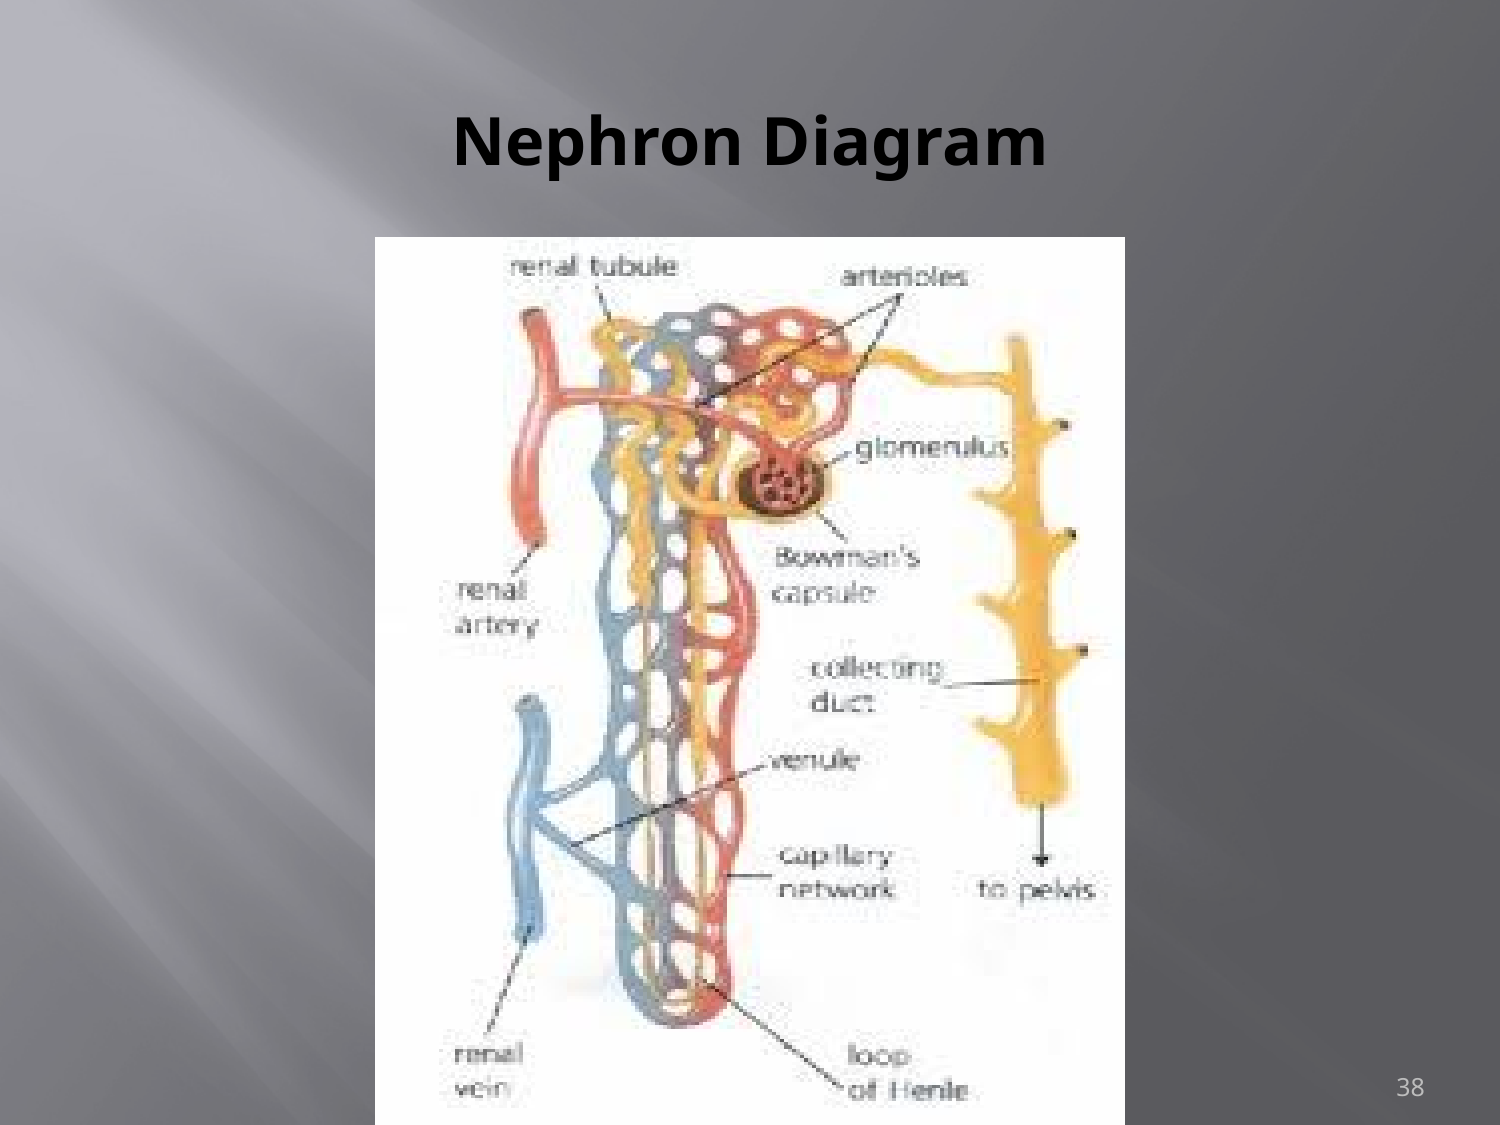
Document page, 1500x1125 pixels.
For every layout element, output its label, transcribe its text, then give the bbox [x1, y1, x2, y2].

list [374, 237, 1126, 1125]
slide_number 38 [1299, 1052, 1425, 1113]
title Nephron Diagram [75, 45, 1425, 233]
